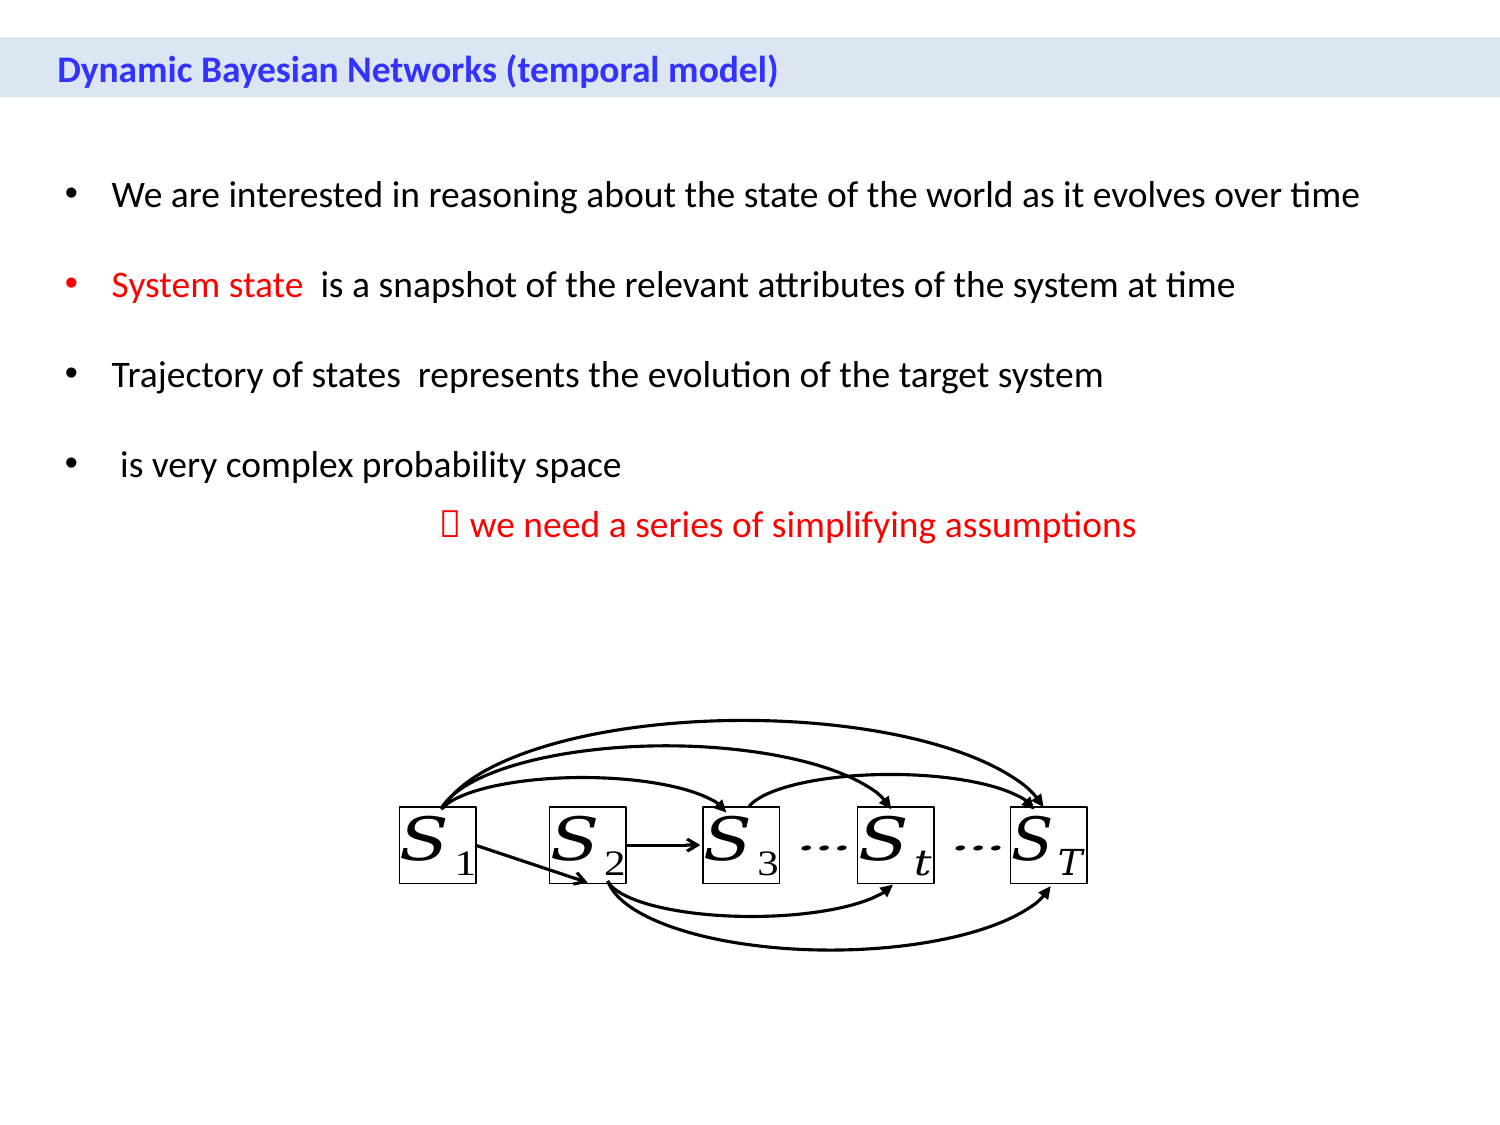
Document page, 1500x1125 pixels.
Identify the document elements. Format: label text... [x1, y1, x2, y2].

text_box [613, 892, 1050, 951]
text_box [399, 807, 1087, 883]
text_box [444, 719, 1044, 805]
text_box Dynamic Bayesian Networks (temporal model) [0, 37, 1500, 98]
